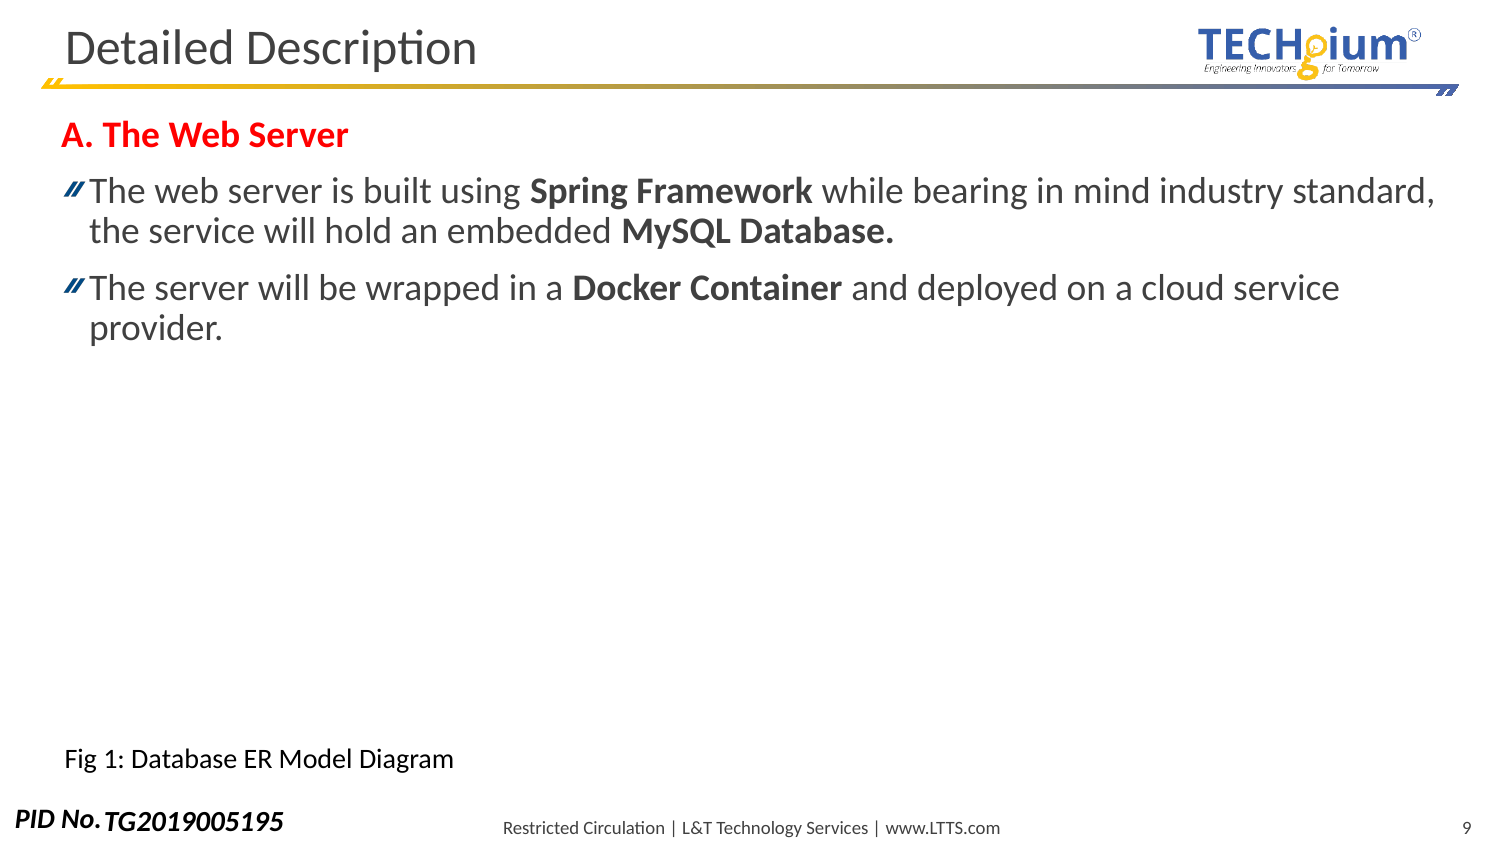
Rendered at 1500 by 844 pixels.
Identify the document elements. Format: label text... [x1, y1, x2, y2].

text_box TG2019005195 [88, 795, 322, 844]
list A. The Web Server The web server is built using Spring Framework while bearing in mind industry standard, the service will hold an embedded MySQL Database. The server will be wrapped in a Docker Container and deployed on a cloud service provider. [50, 109, 1450, 797]
title Detailed Description [50, 0, 1450, 83]
picture [61, 175, 88, 203]
picture [61, 272, 88, 299]
text_box Fig 1: Database ER Model Diagram [49, 733, 474, 782]
